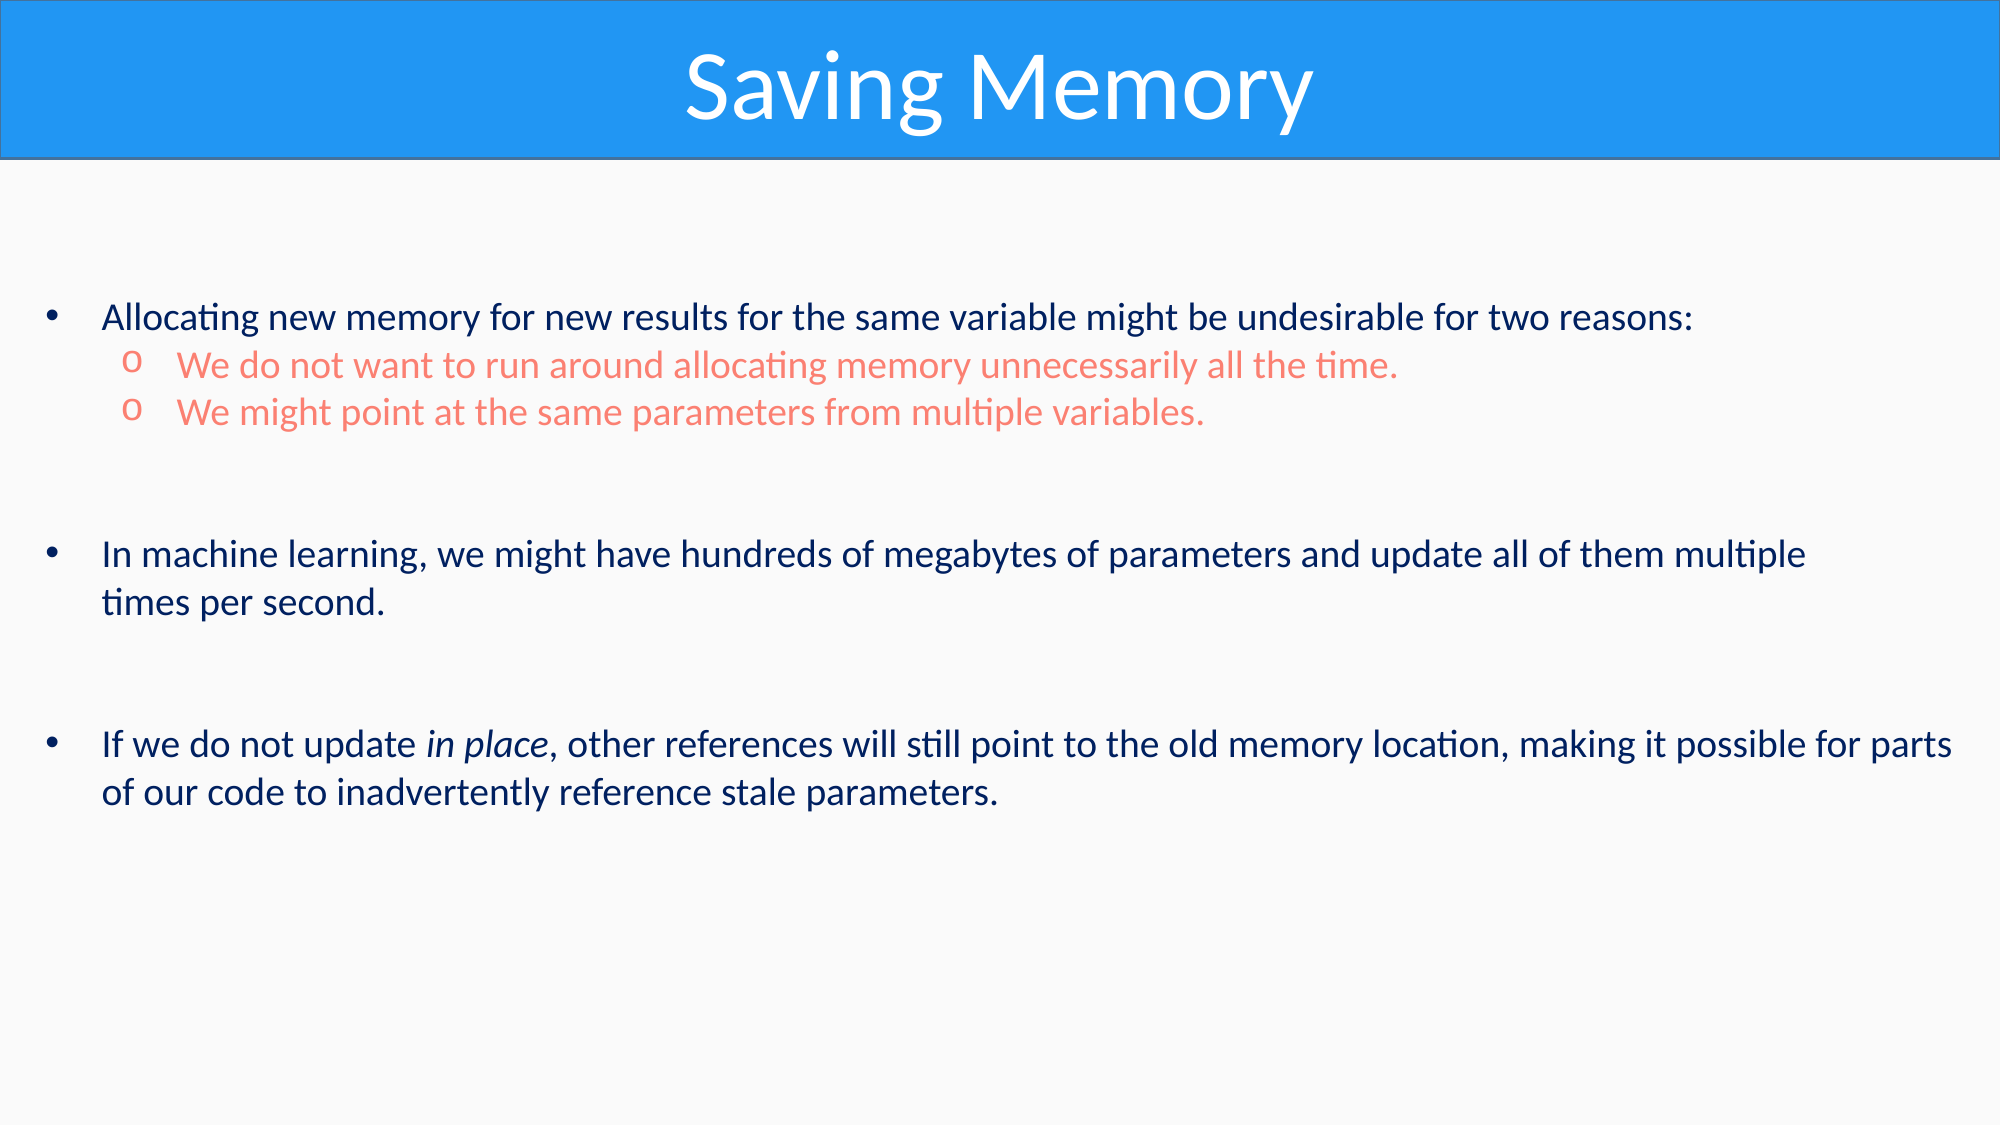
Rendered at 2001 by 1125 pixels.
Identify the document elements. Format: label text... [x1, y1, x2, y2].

text_box Saving Memory [0, 0, 2000, 160]
text_box Allocating new memory for new results for the same variable might be undesirable for two reasons: We do not want to run around allocating memory unnecessarily all the time. We might point at the same parameters from multiple variables. In machine learning, we might have hundreds of megabytes of parameters and update all of them multiple times per second. If we do not update in place, other references will still point to the old memory location, making it possible for parts of our code to inadvertently reference stale parameters. [30, 283, 1970, 821]
